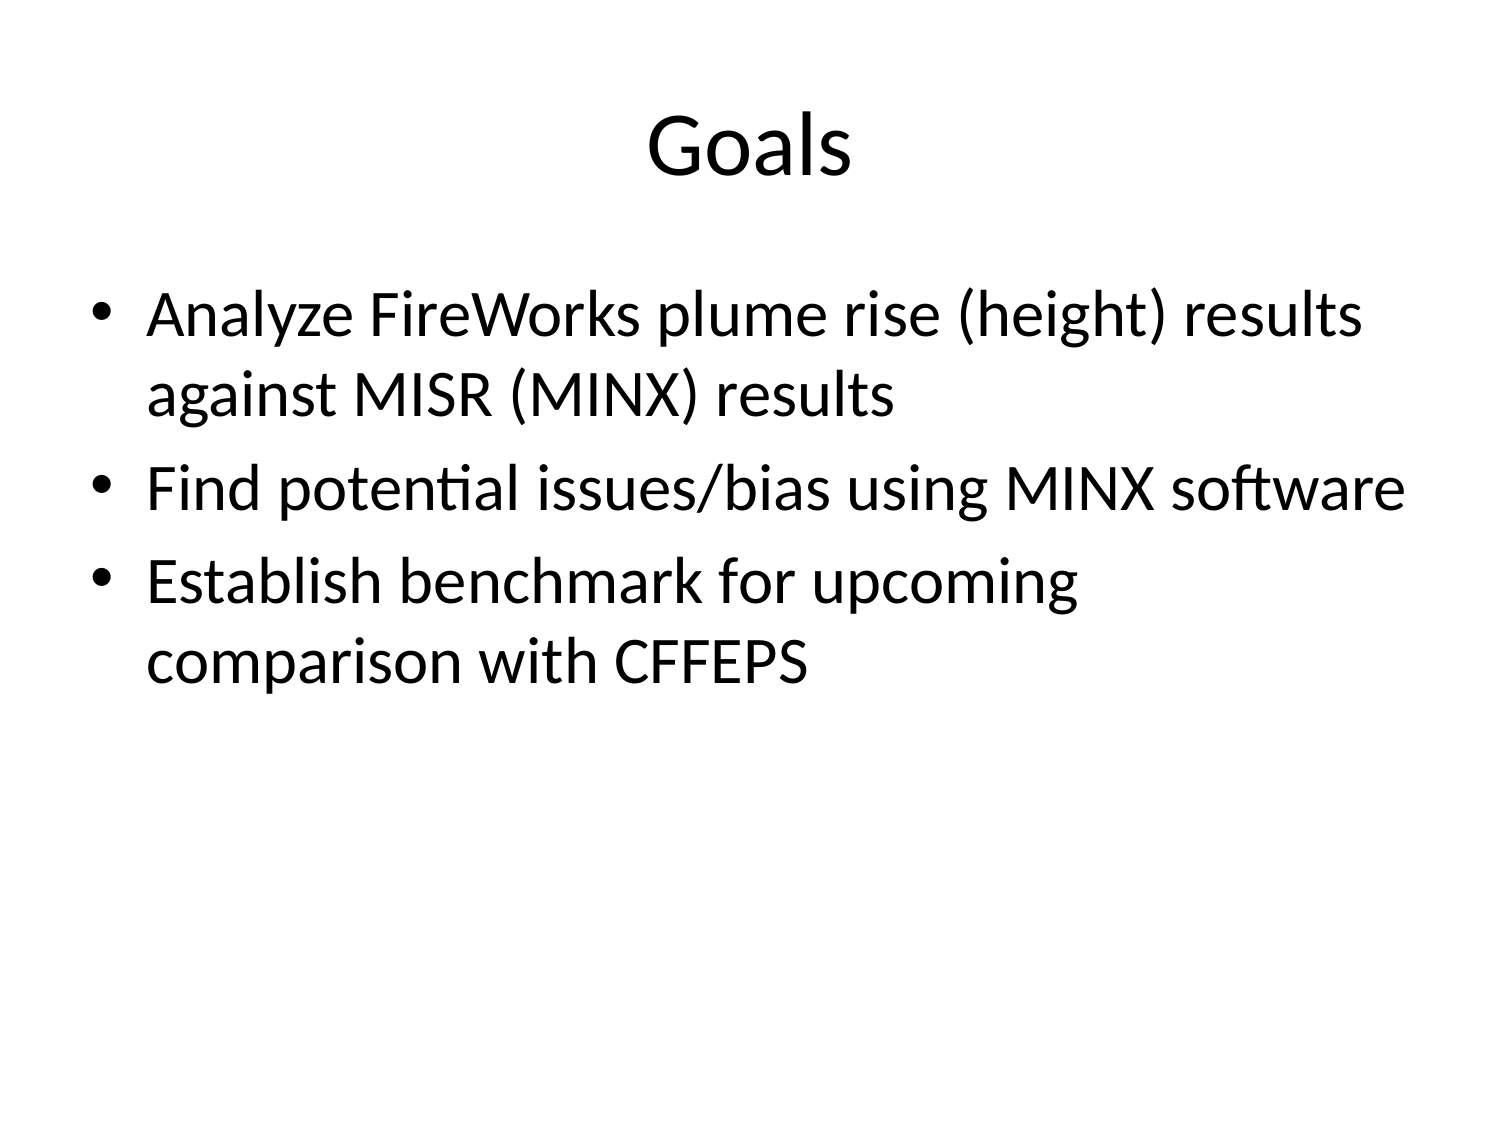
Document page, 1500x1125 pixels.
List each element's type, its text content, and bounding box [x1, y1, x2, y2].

list Analyze FireWorks plume rise (height) results against MISR (MINX) results Find potential issues/bias using MINX software Establish benchmark for upcoming comparison with CFFEPS [75, 262, 1425, 1005]
title Goals [75, 45, 1425, 233]
